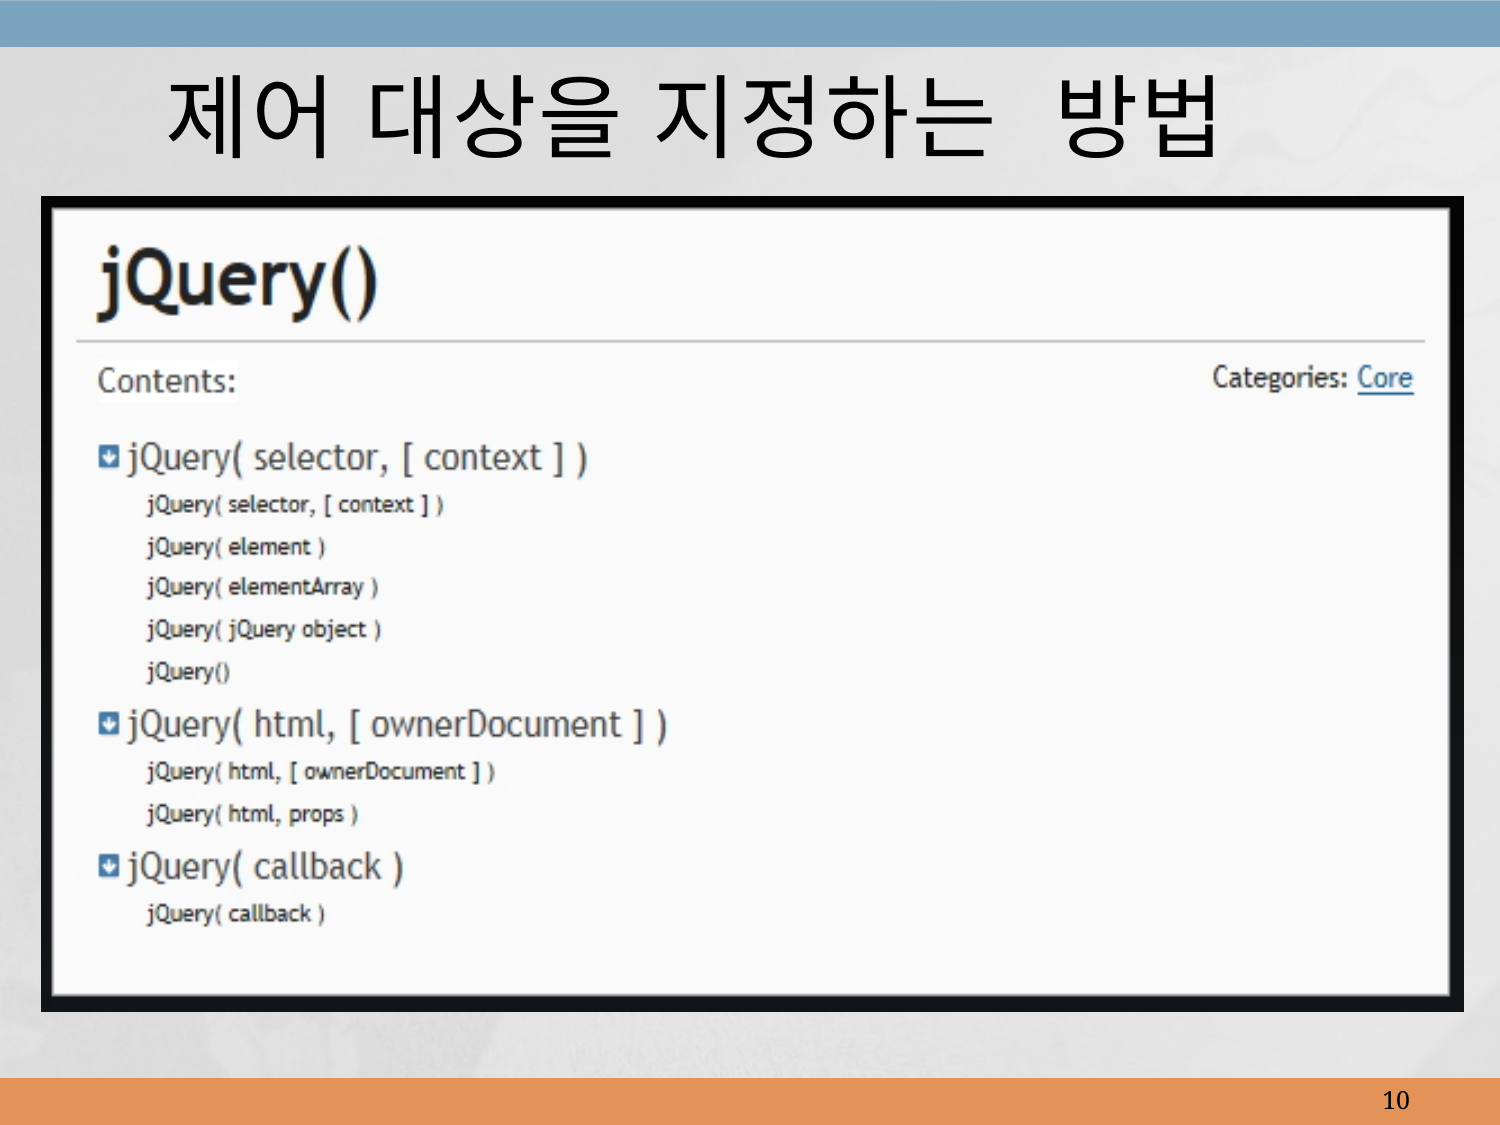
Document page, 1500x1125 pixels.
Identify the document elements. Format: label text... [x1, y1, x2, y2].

picture [41, 196, 1464, 1012]
slide_number 10 [1074, 1078, 1425, 1125]
text_box 제어 대상을 지정하는 방법 [51, 45, 1341, 185]
